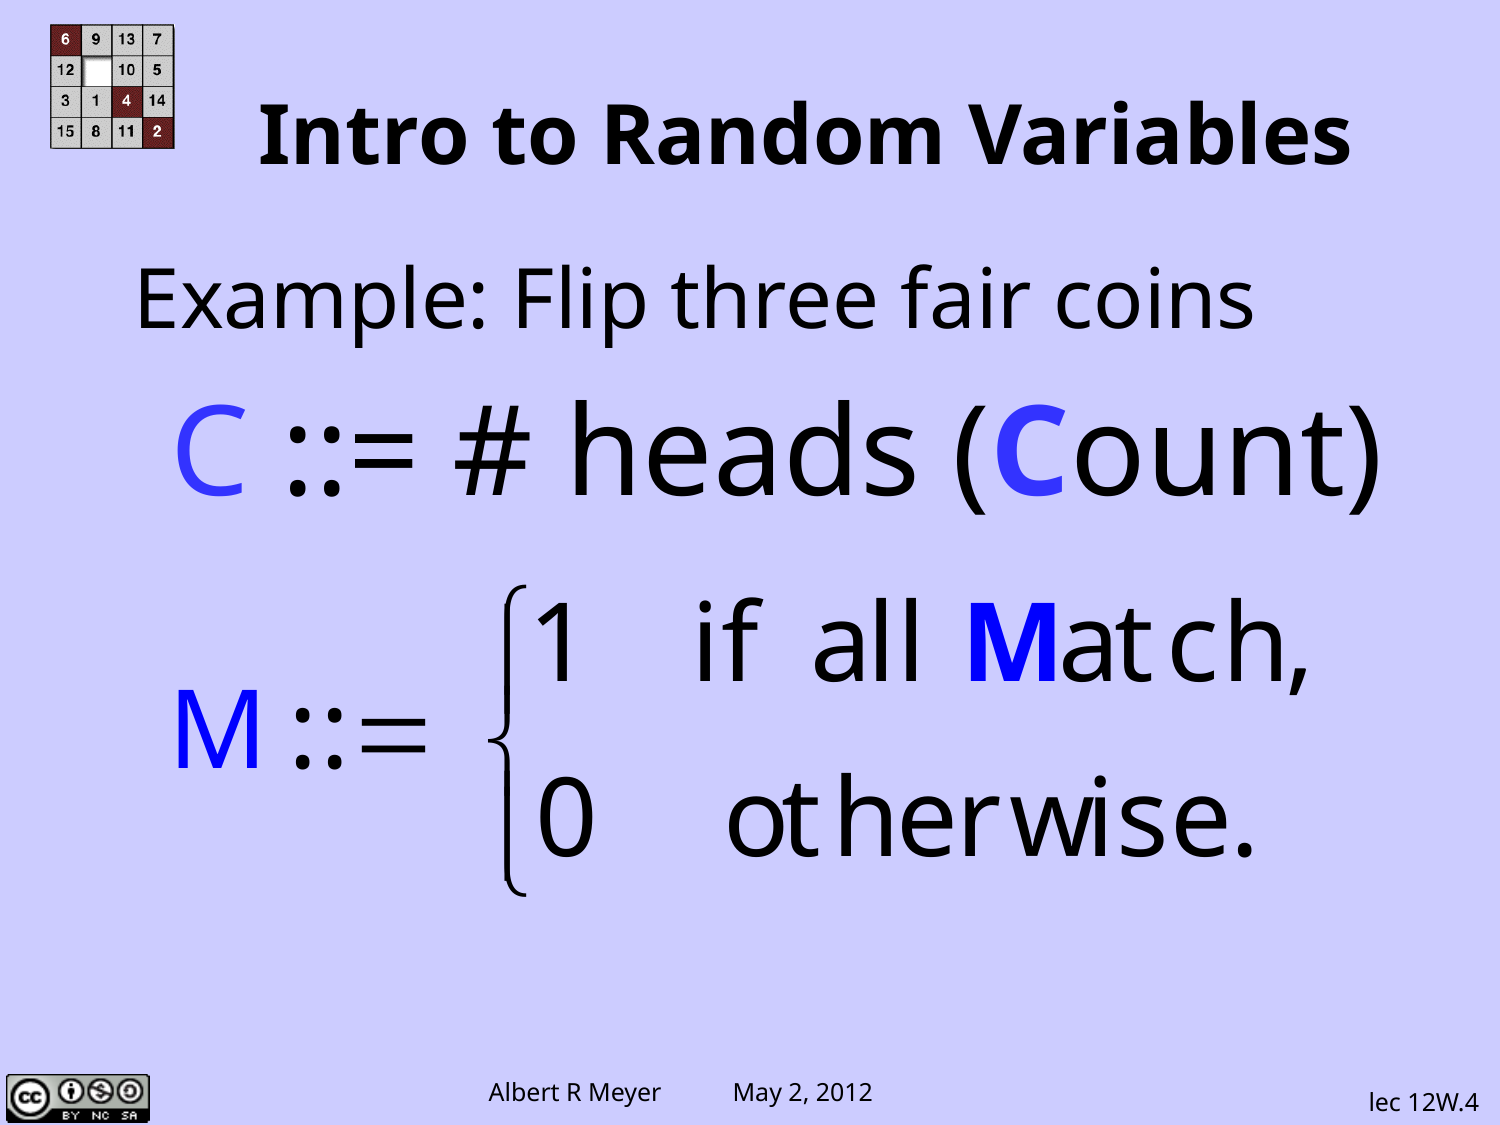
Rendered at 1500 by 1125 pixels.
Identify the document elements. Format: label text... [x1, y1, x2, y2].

picture [50, 24, 175, 149]
title Intro to Random Variables [187, 37, 1426, 226]
slide_number lec 12W.4 [1243, 1078, 1495, 1120]
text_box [155, 558, 1333, 924]
picture [6, 1074, 150, 1123]
list Example: Flip three fair coins C ::= # heads (Count) [118, 237, 1436, 533]
